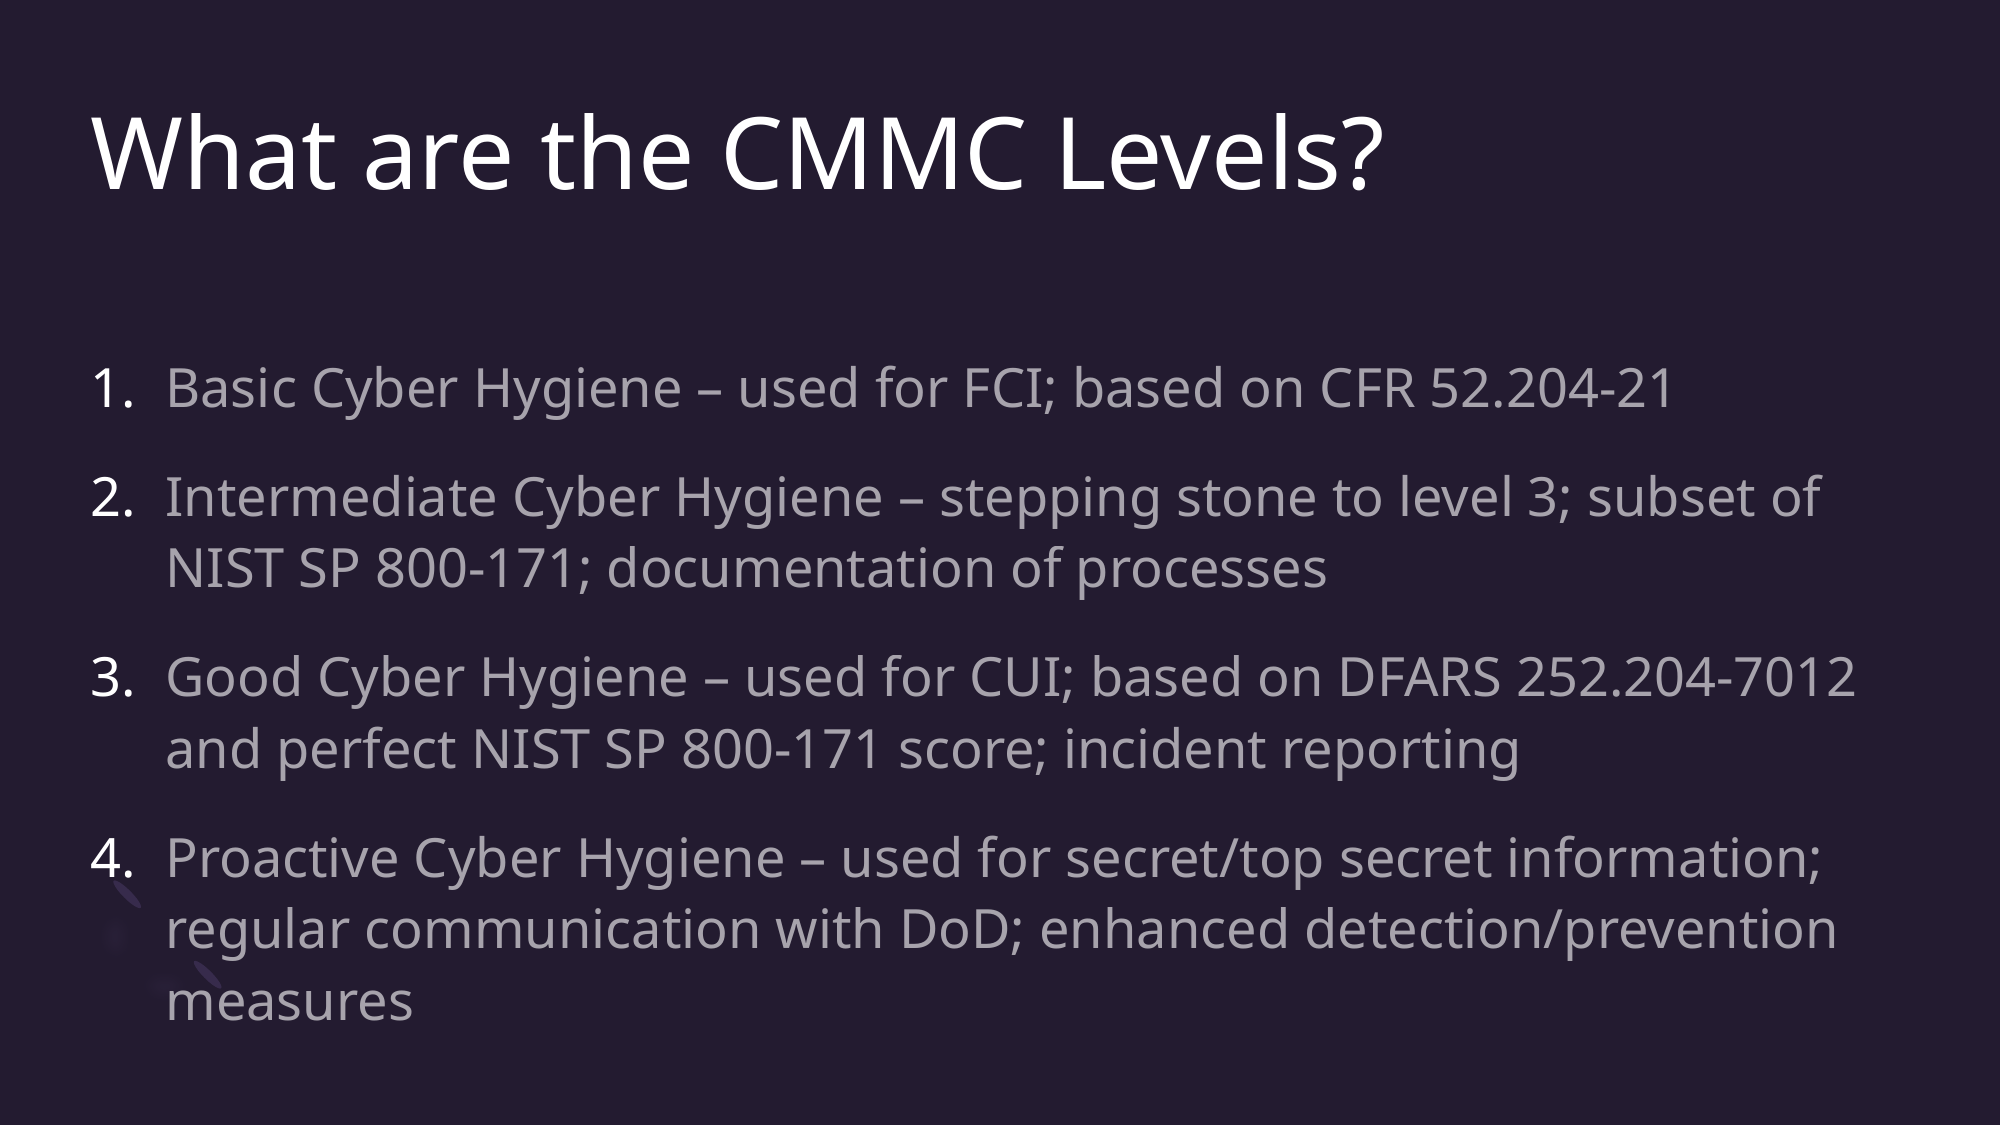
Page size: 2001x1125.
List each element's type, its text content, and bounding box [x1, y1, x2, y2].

title What are the CMMC Levels? [90, 90, 1910, 309]
list Basic Cyber Hygiene – used for FCI; based on CFR 52.204-21 Intermediate Cyber Hygiene – stepping stone to level 3; subset of NIST SP 800-171; documentation of processes Good Cyber Hygiene – used for CUI; based on DFARS 252.204-7012 and perfect NIST SP 800-171 score; incident reporting Proactive Cyber Hygiene – used for secret/top secret information; regular communication with DoD; enhanced detection/prevention measures [90, 346, 1910, 1000]
